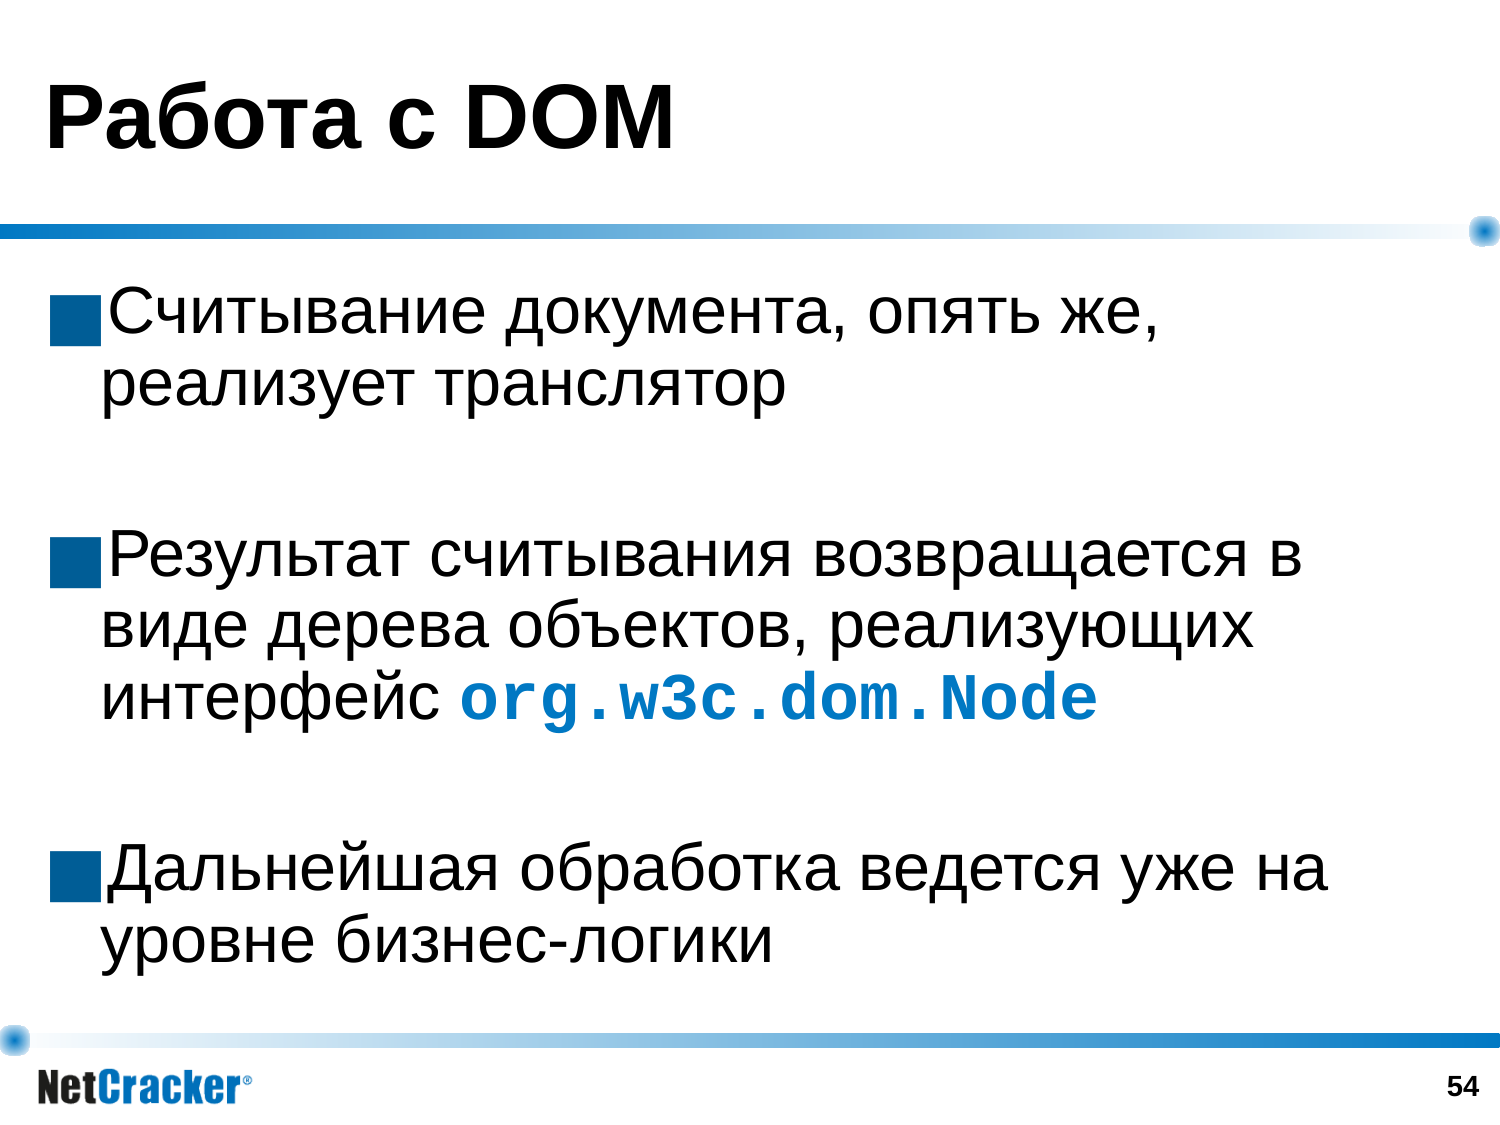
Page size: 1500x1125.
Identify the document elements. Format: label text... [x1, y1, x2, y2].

slide_number ‹#› [1144, 1034, 1495, 1110]
picture [34, 1063, 256, 1118]
title Работа с DOM [29, 0, 1470, 225]
list Считывание документа, опять же, реализует транслятор Результат считывания возвращается в виде дерева объектов, реализующих интерфейс org.w3c.dom.Node Дальнейшая обработка ведется уже на уровне бизнес-логики [29, 268, 1470, 1004]
